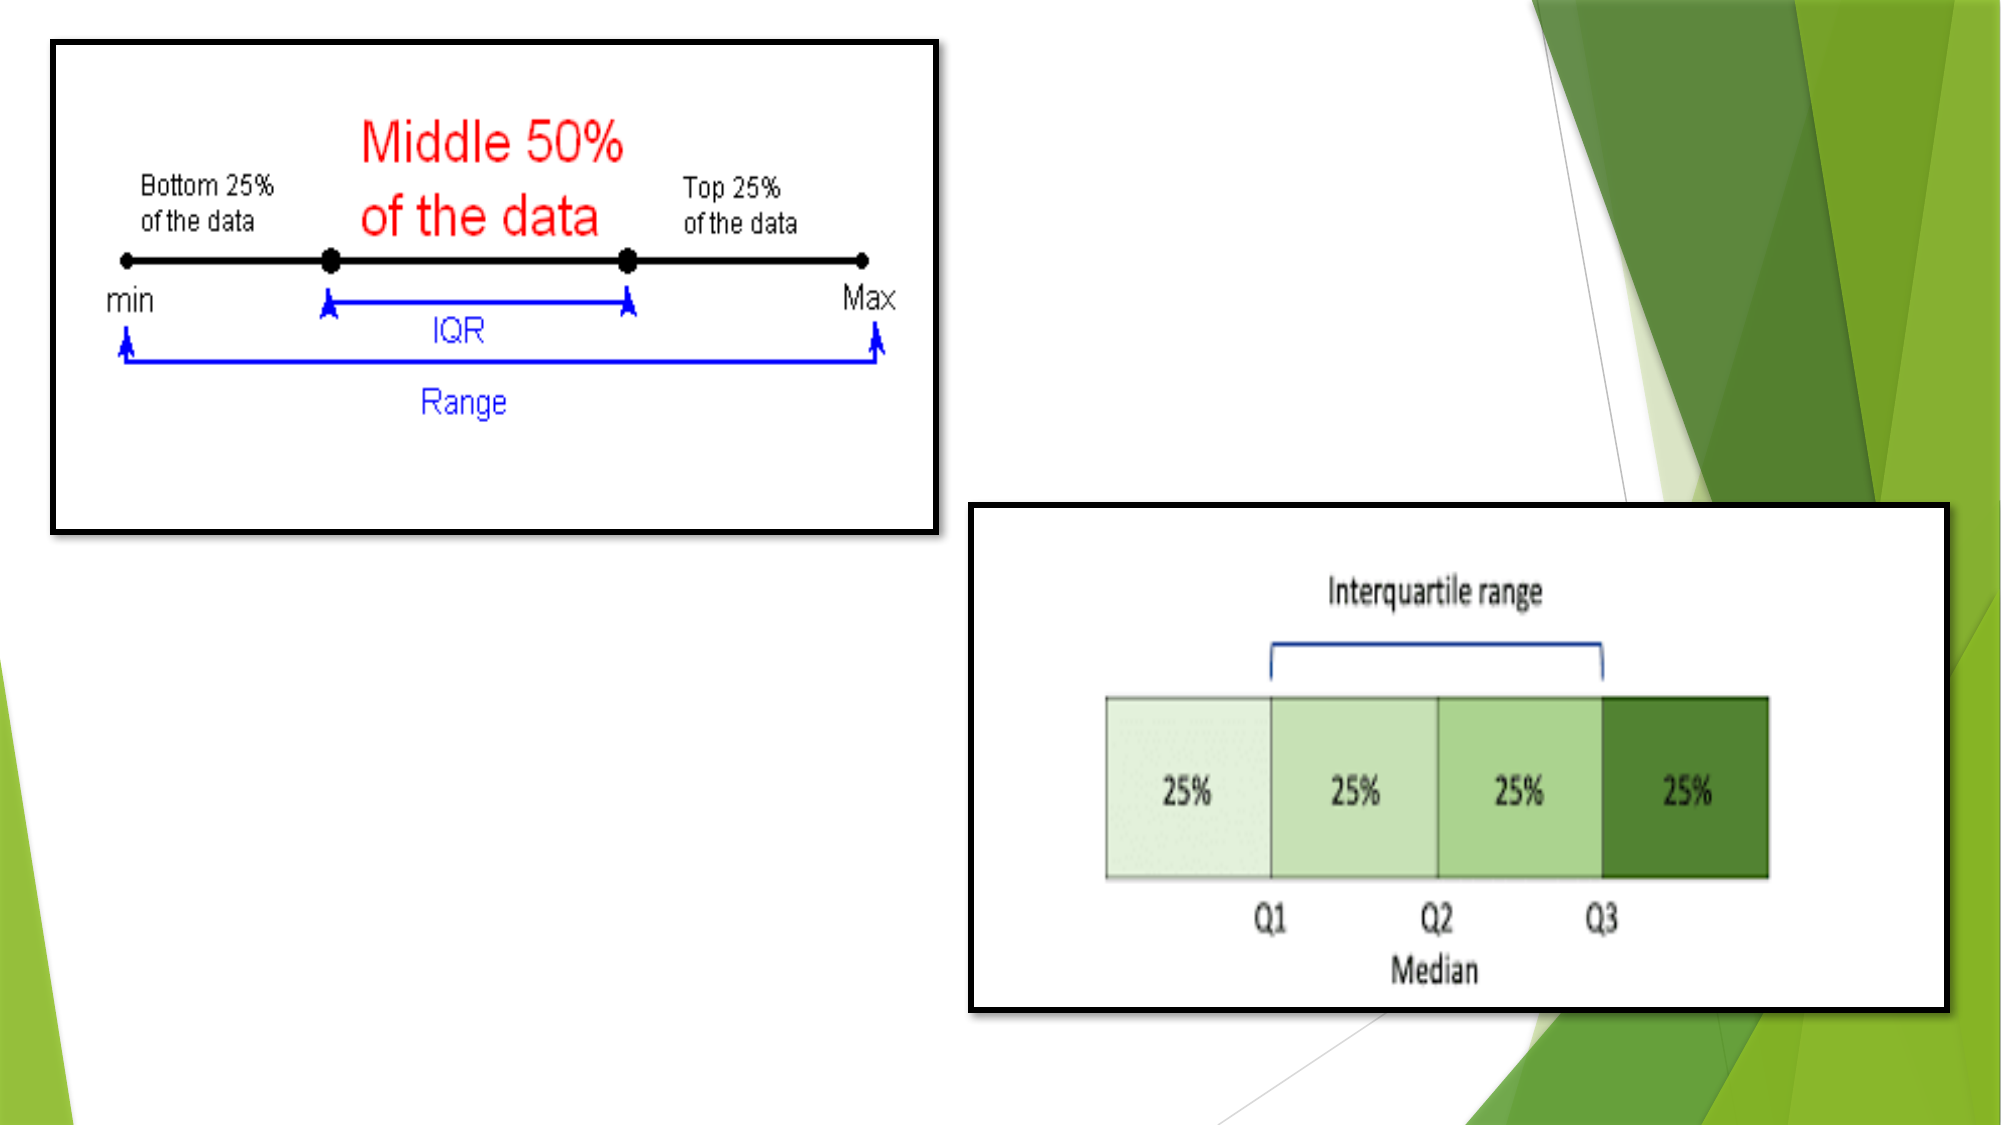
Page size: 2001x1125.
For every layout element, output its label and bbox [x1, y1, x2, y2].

picture [973, 507, 1945, 1008]
picture [55, 44, 934, 530]
